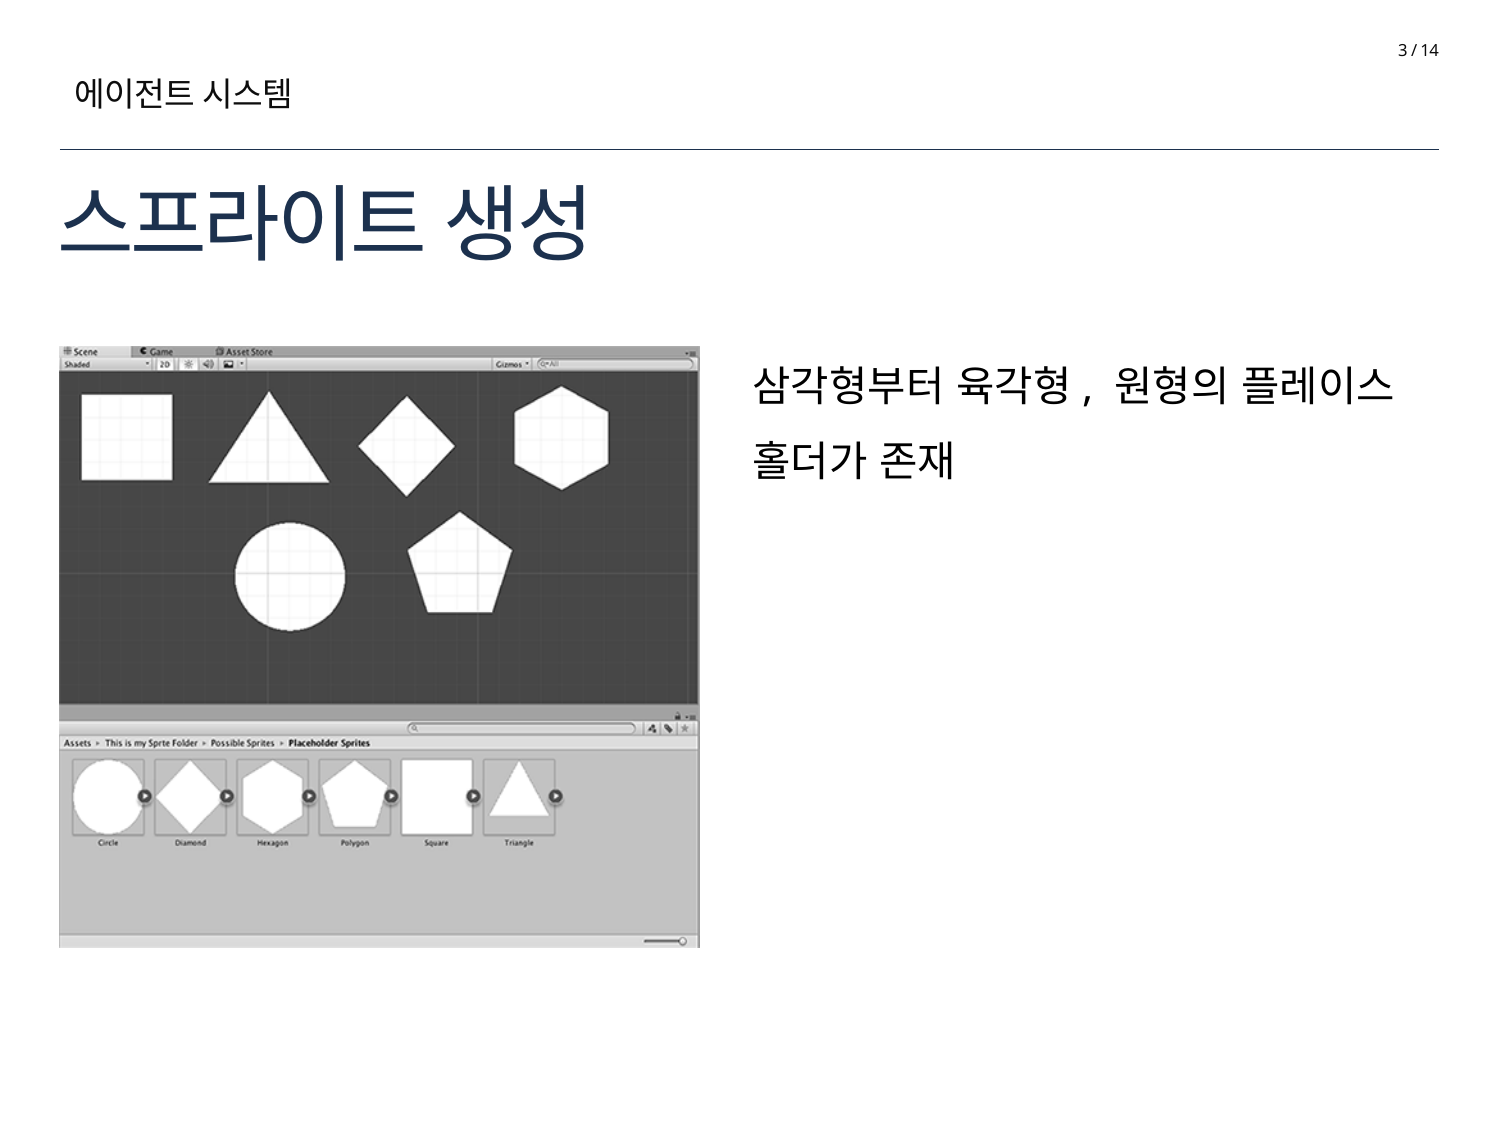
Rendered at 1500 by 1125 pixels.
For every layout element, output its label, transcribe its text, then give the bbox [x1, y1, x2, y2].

title 스프라이트 생성 [42, 173, 1190, 270]
text_box 에이전트 시스템 [59, 65, 454, 121]
picture [59, 346, 701, 948]
text_box 3 / 14 [1193, 32, 1454, 70]
text_box 삼각형부터 육각형, 원형의 플레이스 홀더가 존재 [737, 326, 1433, 976]
